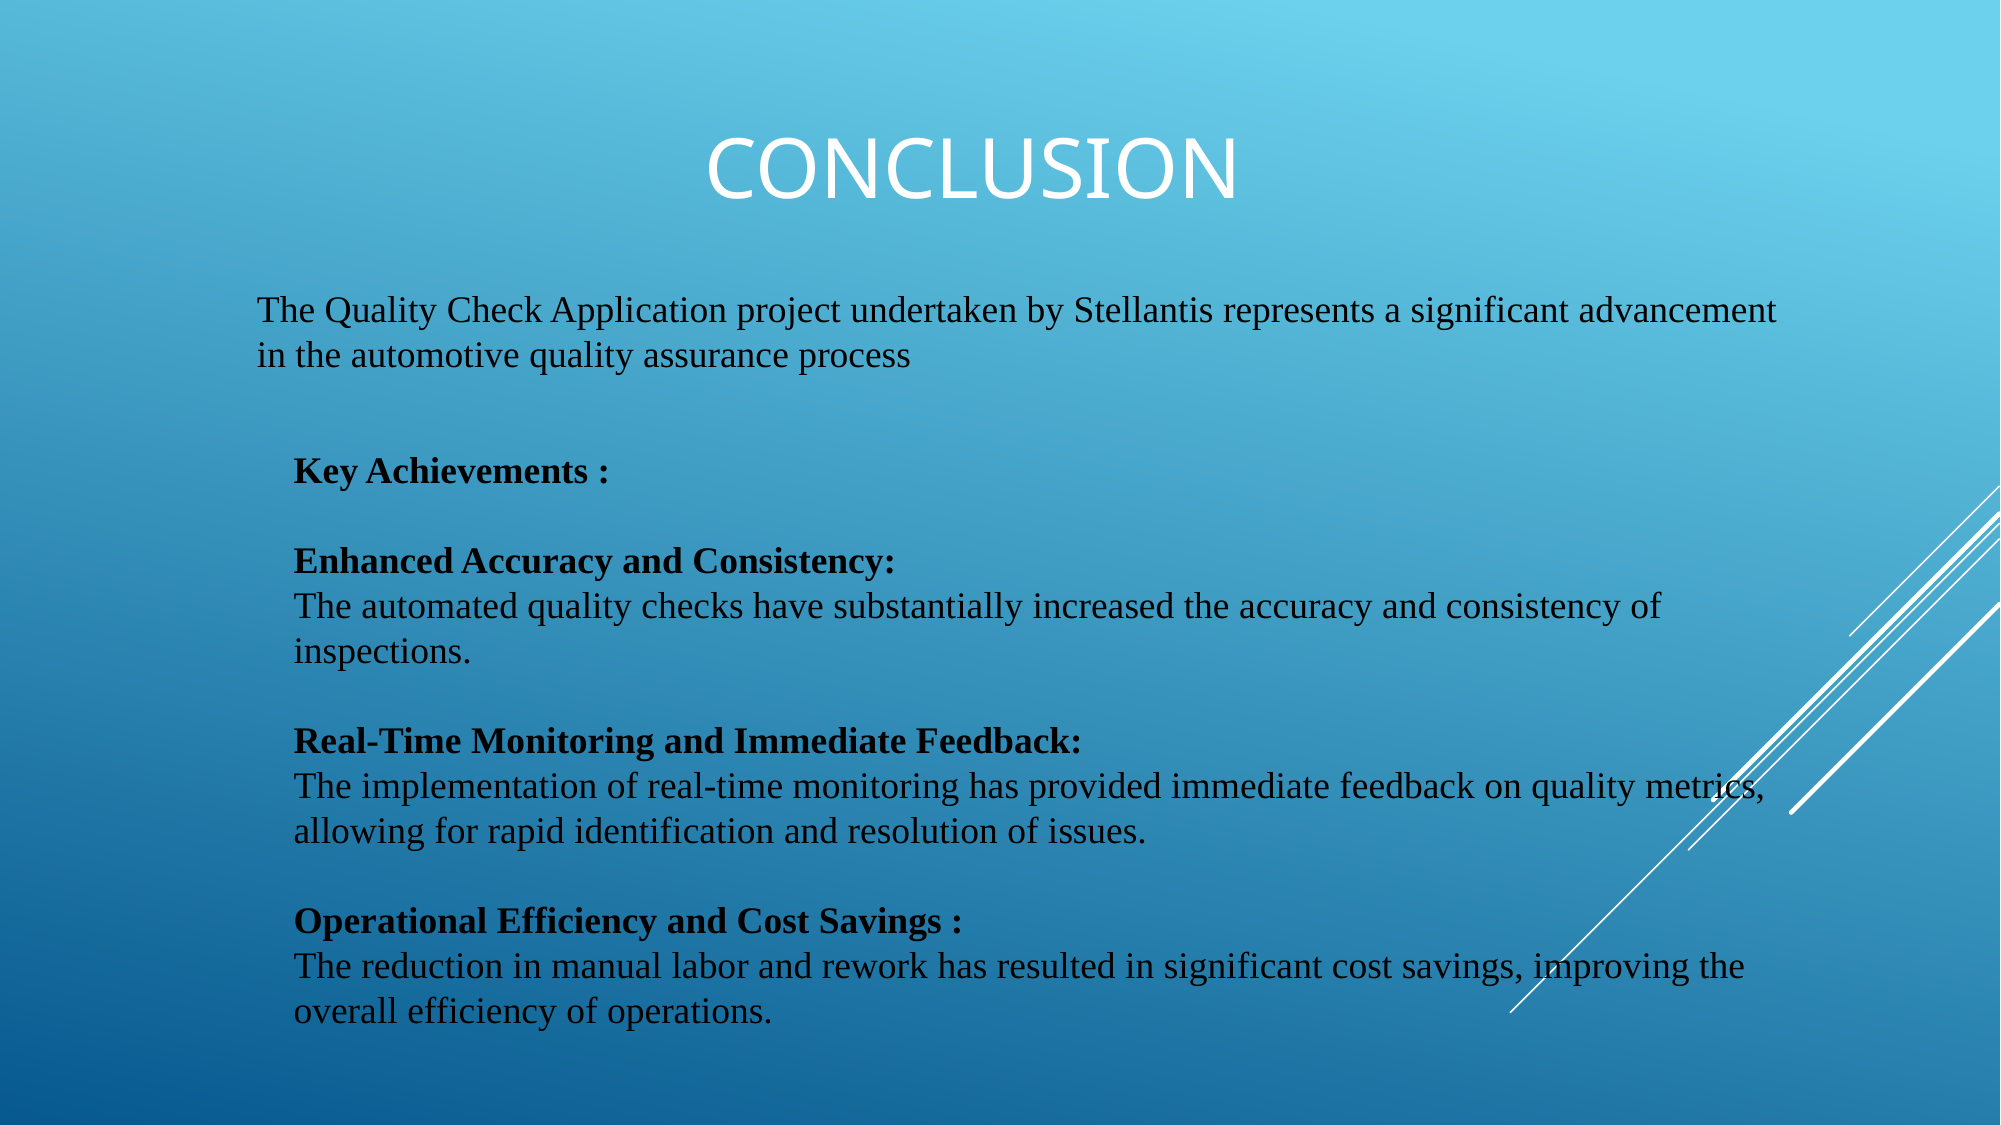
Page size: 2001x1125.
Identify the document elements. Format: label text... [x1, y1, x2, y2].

text_box Key Achievements : Enhanced Accuracy and Consistency: The automated quality checks have substantially increased the accuracy and consistency of inspections. Real-Time Monitoring and Immediate Feedback: The implementation of real-time monitoring has provided immediate feedback on quality metrics, allowing for rapid identification and resolution of issues. Operational Efficiency and Cost Savings : The reduction in manual labor and rework has resulted in significant cost savings, improving the overall efficiency of operations. [278, 438, 1810, 1039]
text_box The Quality Check Application project undertaken by Stellantis represents a significant advancement in the automotive quality assurance process [242, 277, 1810, 383]
text_box CONCLUSION [689, 107, 1534, 223]
